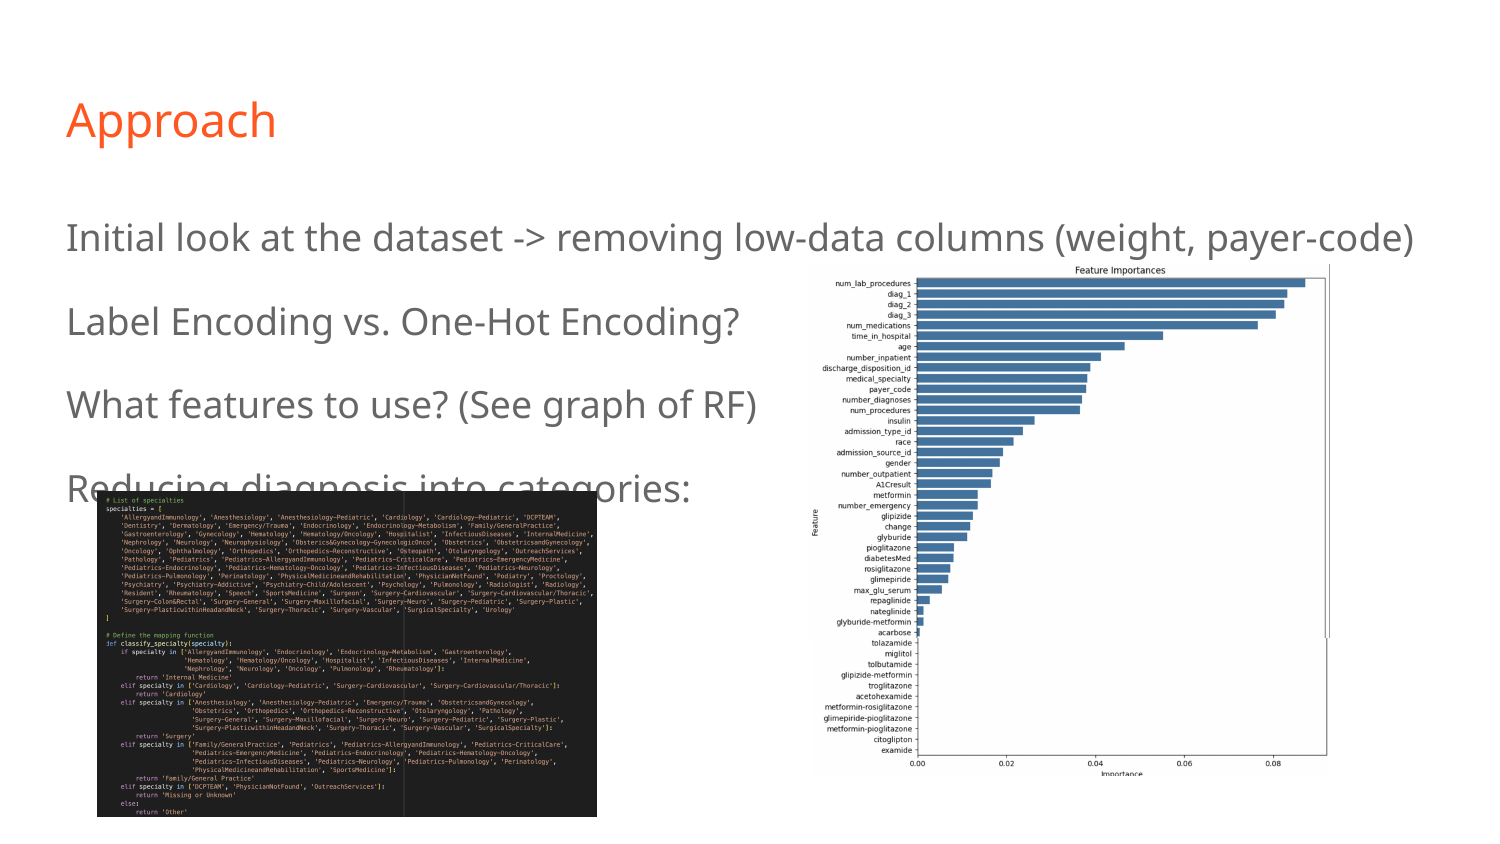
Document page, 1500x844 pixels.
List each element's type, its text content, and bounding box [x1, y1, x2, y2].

picture [97, 491, 597, 817]
title Approach [51, 72, 1449, 167]
list Initial look at the dataset -> removing low-data columns (weight, payer-code) Label Encoding vs. One-Hot Encoding? What features to use? (See graph of RF) Reducing diagnosis into categories: [51, 189, 1449, 750]
picture [809, 264, 1330, 776]
